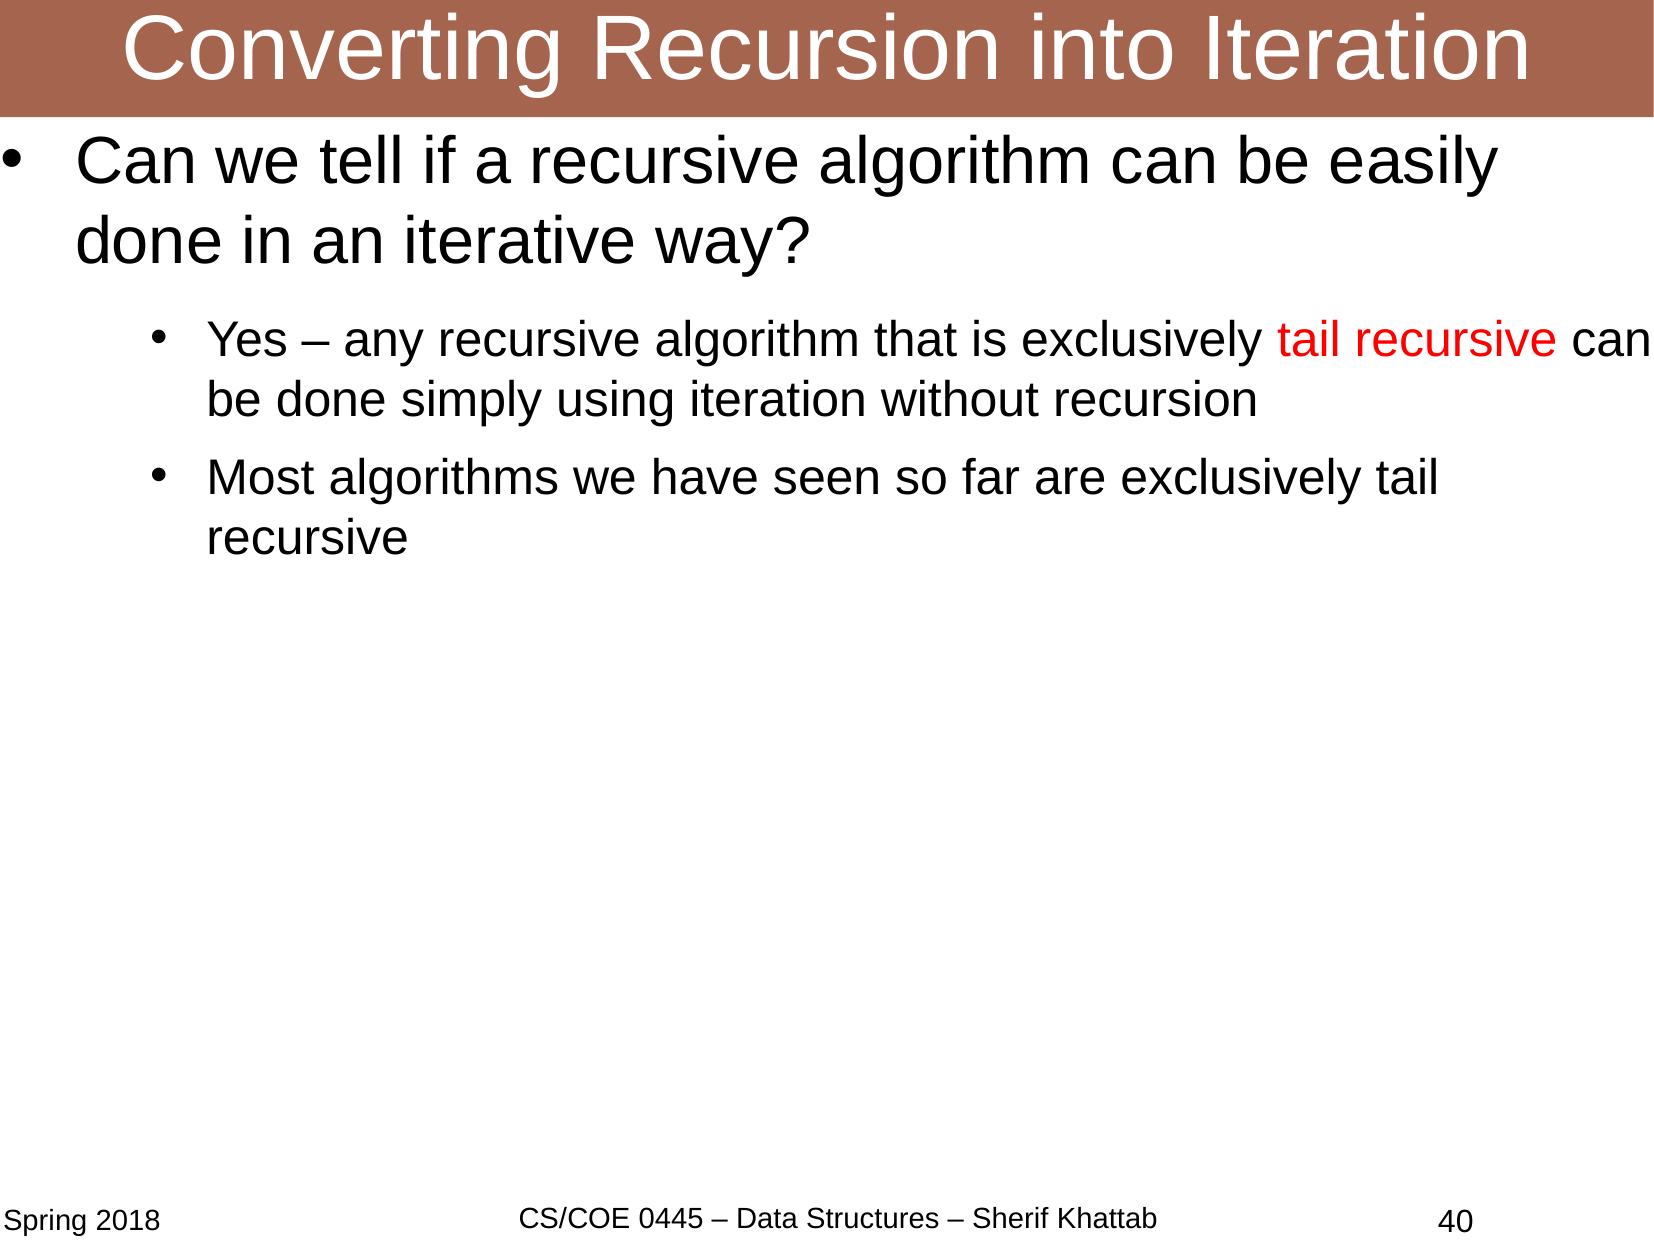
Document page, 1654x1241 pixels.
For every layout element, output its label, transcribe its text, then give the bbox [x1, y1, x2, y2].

slide_number Spring 2018 [2, 1206, 384, 1241]
footer CS/COE 0445 – Data Structures – Sherif Khattab [460, 1201, 1217, 1241]
title Converting Recursion into Iteration [0, 0, 1654, 117]
slide_number 40 [1265, 1200, 1647, 1241]
list Can we tell if a recursive algorithm can be easily done in an iterative way? Yes – any recursive algorithm that is exclusively tail recursive can be done simply using iteration without recursion Most algorithms we have seen so far are exclusively tail recursive [0, 117, 1654, 1195]
